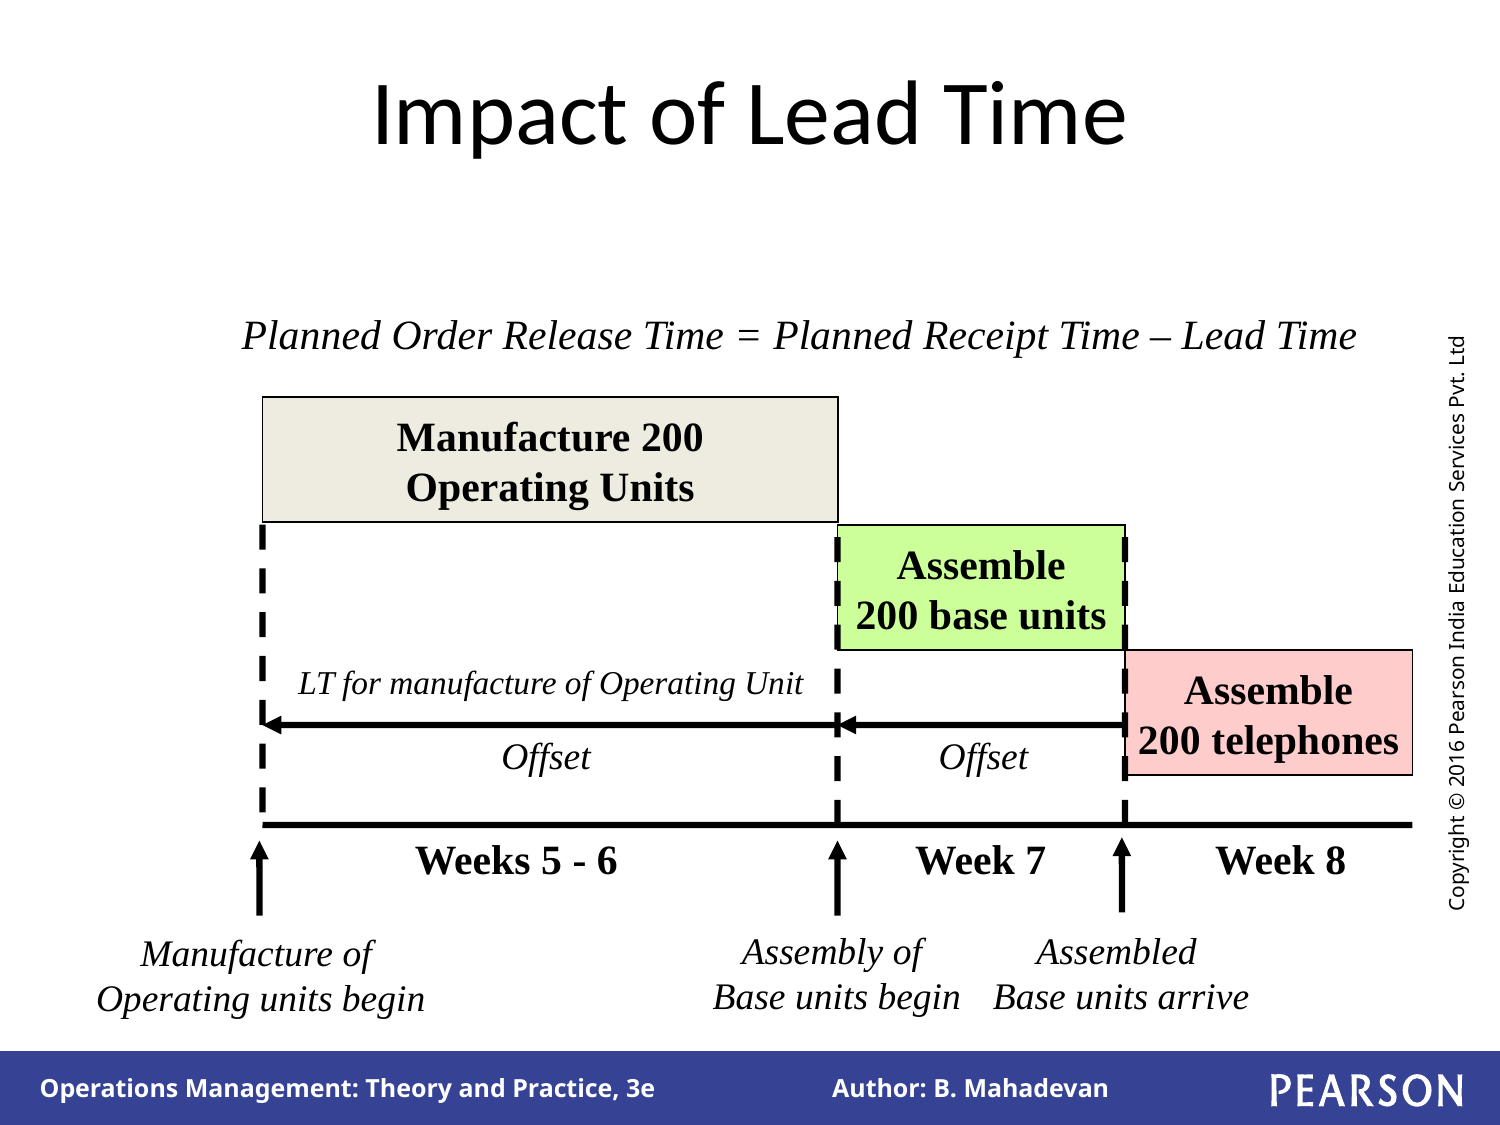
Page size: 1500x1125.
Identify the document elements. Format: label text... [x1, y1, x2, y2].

text_box Assembled Base units arrive [978, 919, 1265, 1025]
text_box Offset [923, 724, 1063, 785]
title Impact of Lead Time [75, 45, 1425, 233]
text_box LT for manufacture of Operating Unit [283, 653, 836, 709]
text_box Manufacture 200 Operating Units [262, 396, 839, 522]
text_box [831, 840, 844, 916]
text_box [838, 718, 923, 732]
text_box [1115, 837, 1129, 913]
text_box [253, 840, 266, 916]
text_box Weeks 5 - 6 [399, 825, 634, 891]
text_box [262, 718, 486, 732]
text_box Manufacture of Operating units begin [81, 921, 441, 1027]
text_box Assembly of Base units begin [697, 919, 976, 1025]
text_box Assemble 200 telephones [1124, 650, 1413, 775]
text_box Offset [486, 724, 625, 785]
text_box Week 8 [1200, 825, 1362, 890]
text_box Assemble 200 base units [837, 525, 1125, 650]
text_box Planned Order Release Time = Planned Receipt Time – Lead Time [226, 299, 1373, 365]
text_box Week 7 [900, 825, 1062, 891]
